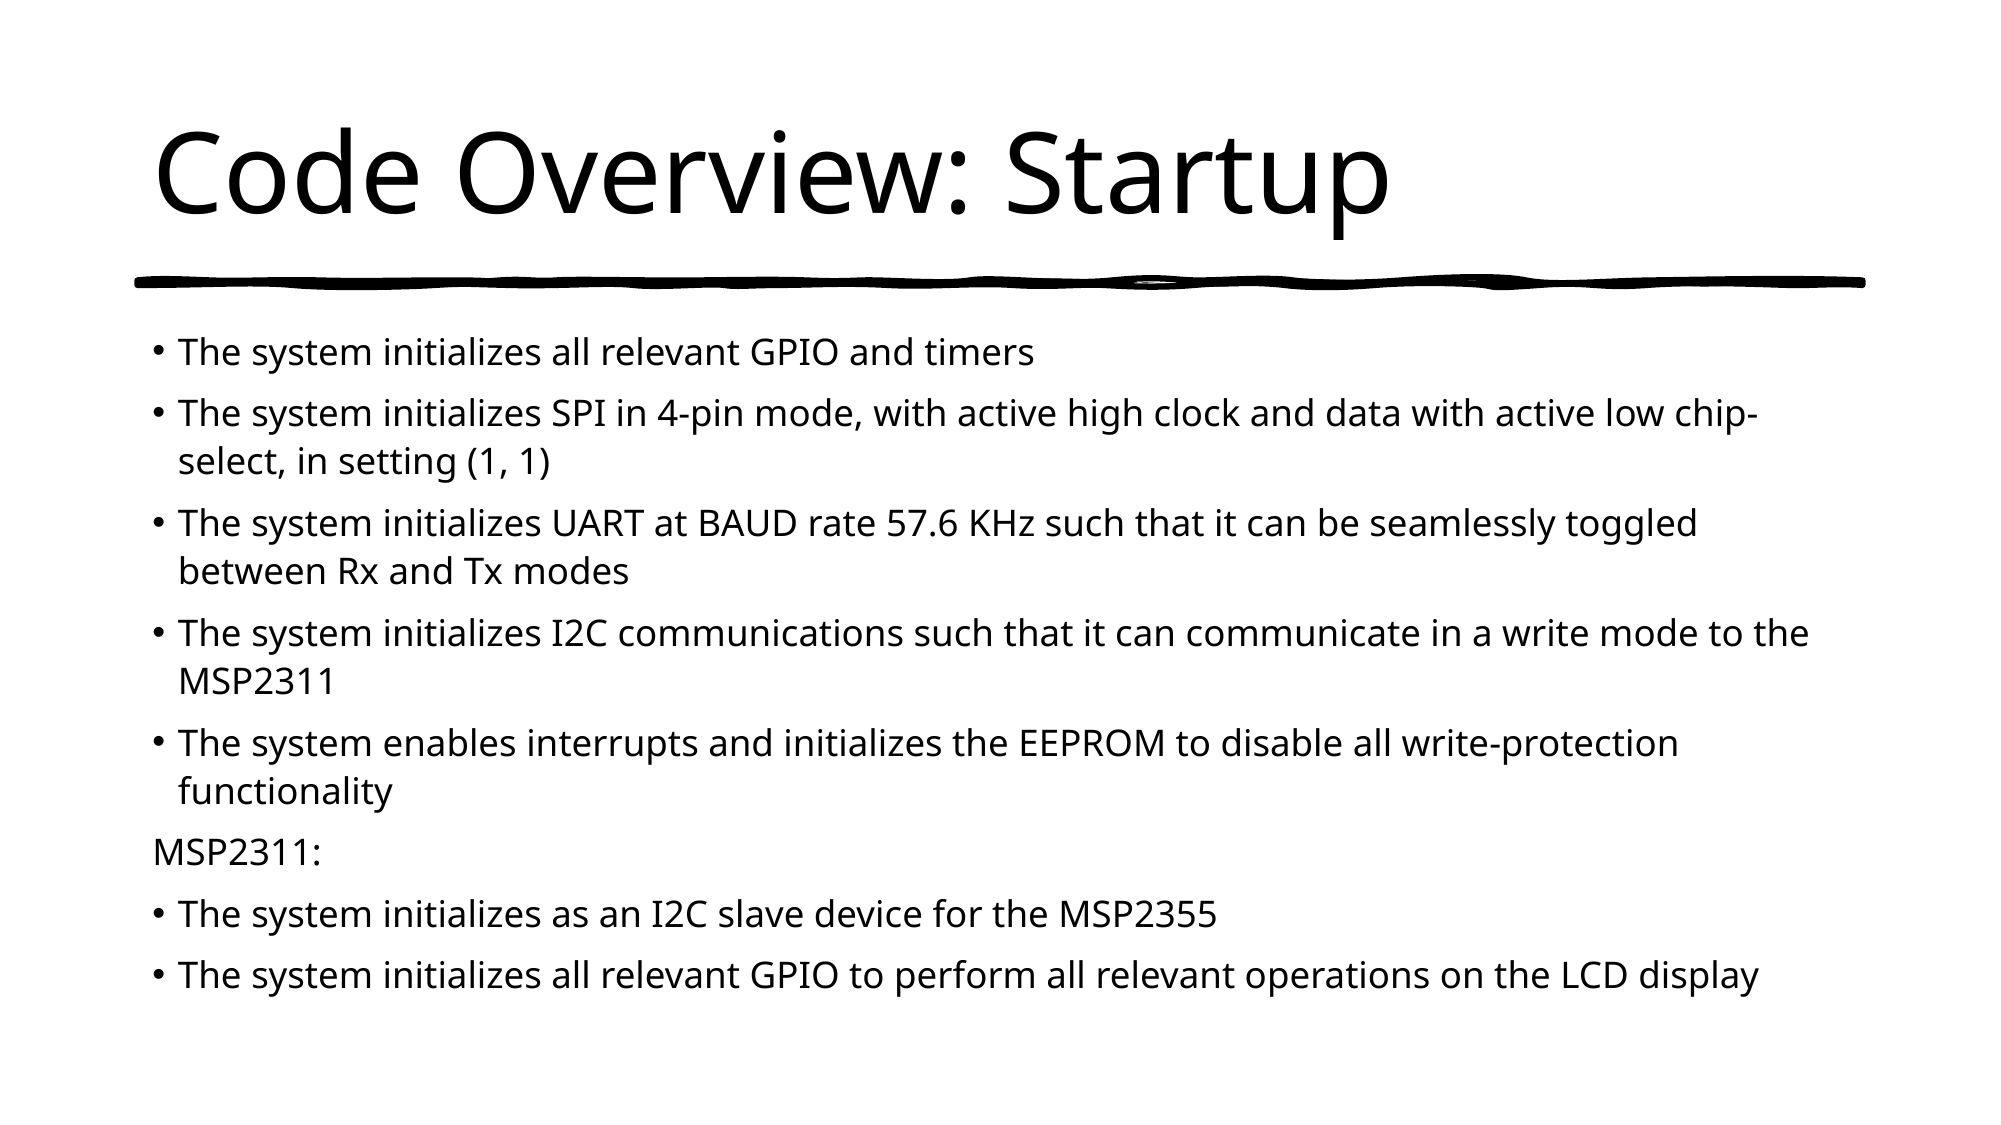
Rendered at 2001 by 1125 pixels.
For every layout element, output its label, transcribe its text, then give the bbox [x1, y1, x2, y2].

title Code Overview: Startup [137, 59, 1863, 278]
list The system initializes all relevant GPIO and timers The system initializes SPI in 4-pin mode, with active high clock and data with active low chip-select, in setting (1, 1) The system initializes UART at BAUD rate 57.6 KHz such that it can be seamlessly toggled between Rx and Tx modes The system initializes I2C communications such that it can communicate in a write mode to the MSP2311 The system enables interrupts and initializes the EEPROM to disable all write-protection functionality MSP2311: The system initializes as an I2C slave device for the MSP2355 The system initializes all relevant GPIO to perform all relevant operations on the LCD display [137, 316, 1863, 1014]
